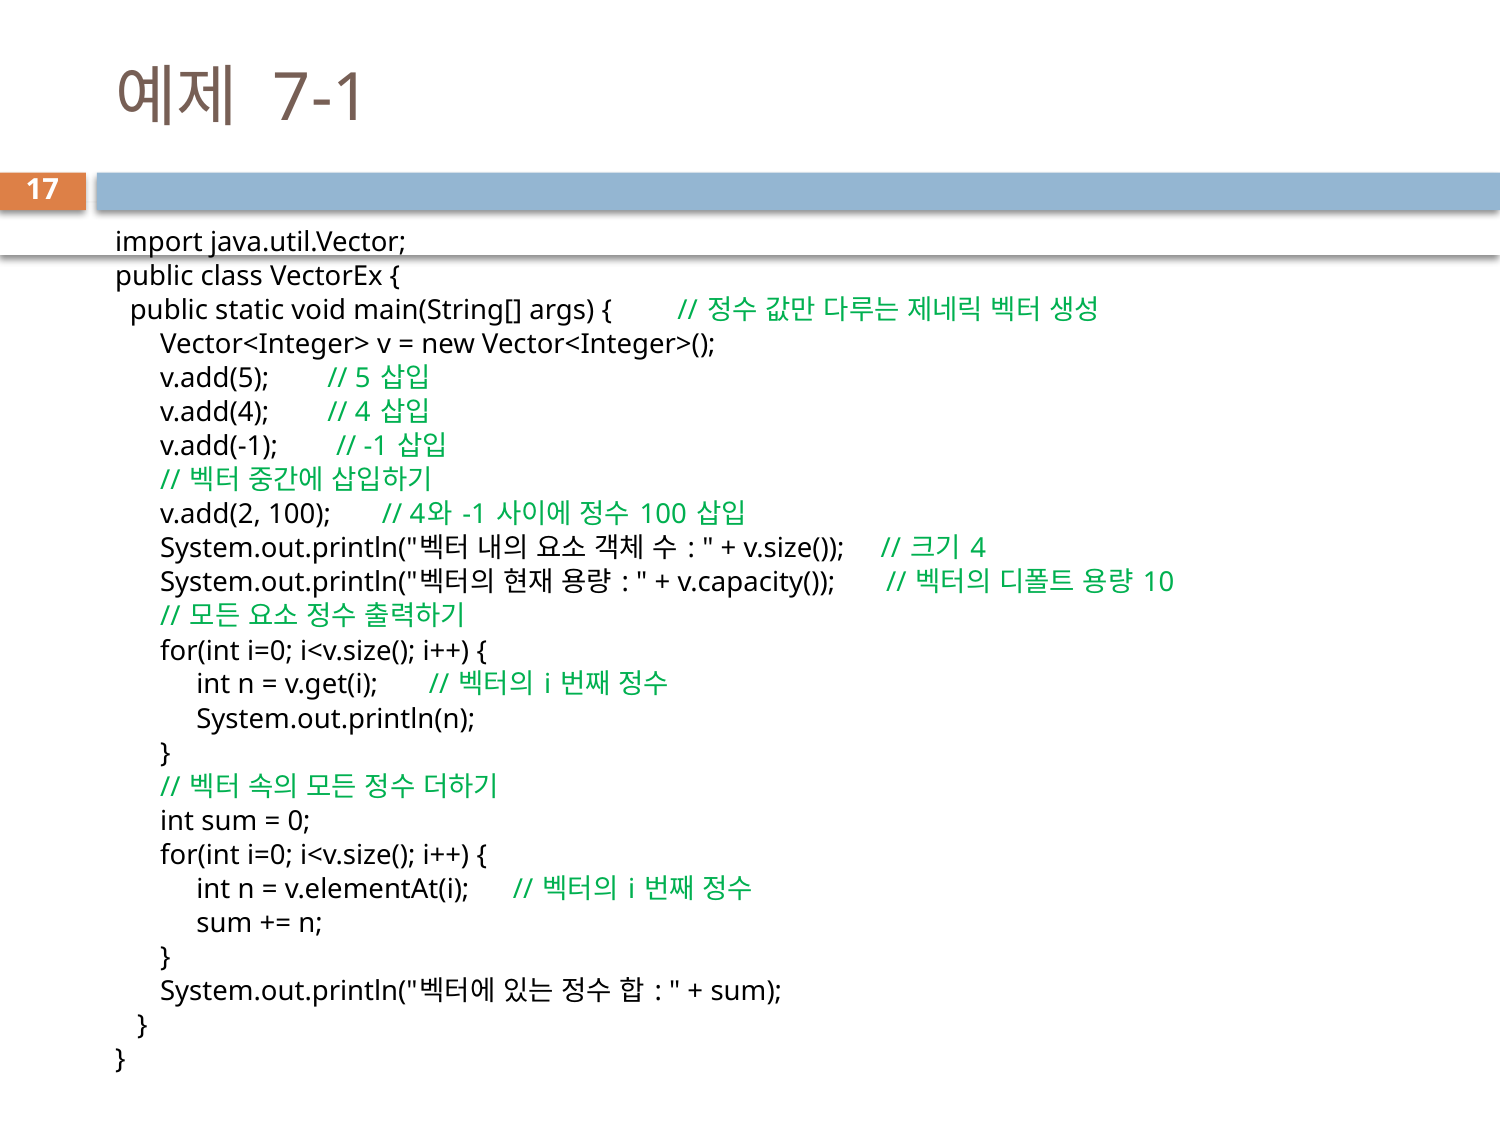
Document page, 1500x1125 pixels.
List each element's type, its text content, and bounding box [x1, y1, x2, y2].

list import java.util.Vector; public class VectorEx { public static void main(String[] args) { // 정수 값만 다루는 제네릭 벡터 생성 Vector<Integer> v = new Vector<Integer>(); v.add(5); // 5 삽입 v.add(4); // 4 삽입 v.add(-1); // -1 삽입 // 벡터 중간에 삽입하기 v.add(2, 100); // 4와 -1 사이에 정수 100 삽입 System.out.println("벡터 내의 요소 객체 수 : " + v.size()); // 크기 4 System.out.println("벡터의 현재 용량 : " + v.capacity()); // 벡터의 디폴트 용량 10 // 모든 요소 정수 출력하기 for(int i=0; i<v.size(); i++) { int n = v.get(i); // 벡터의 i 번째 정수 System.out.println(n); } // 벡터 속의 모든 정수 더하기 int sum = 0; for(int i=0; i<v.size(); i++) { int n = v.elementAt(i); // 벡터의 i 번째 정수 sum += n; } System.out.println("벡터에 있는 정수 합 : " + sum); } } [100, 219, 1438, 1083]
slide_number 17 [0, 170, 87, 211]
title 예제 7-1 [100, 37, 1438, 149]
